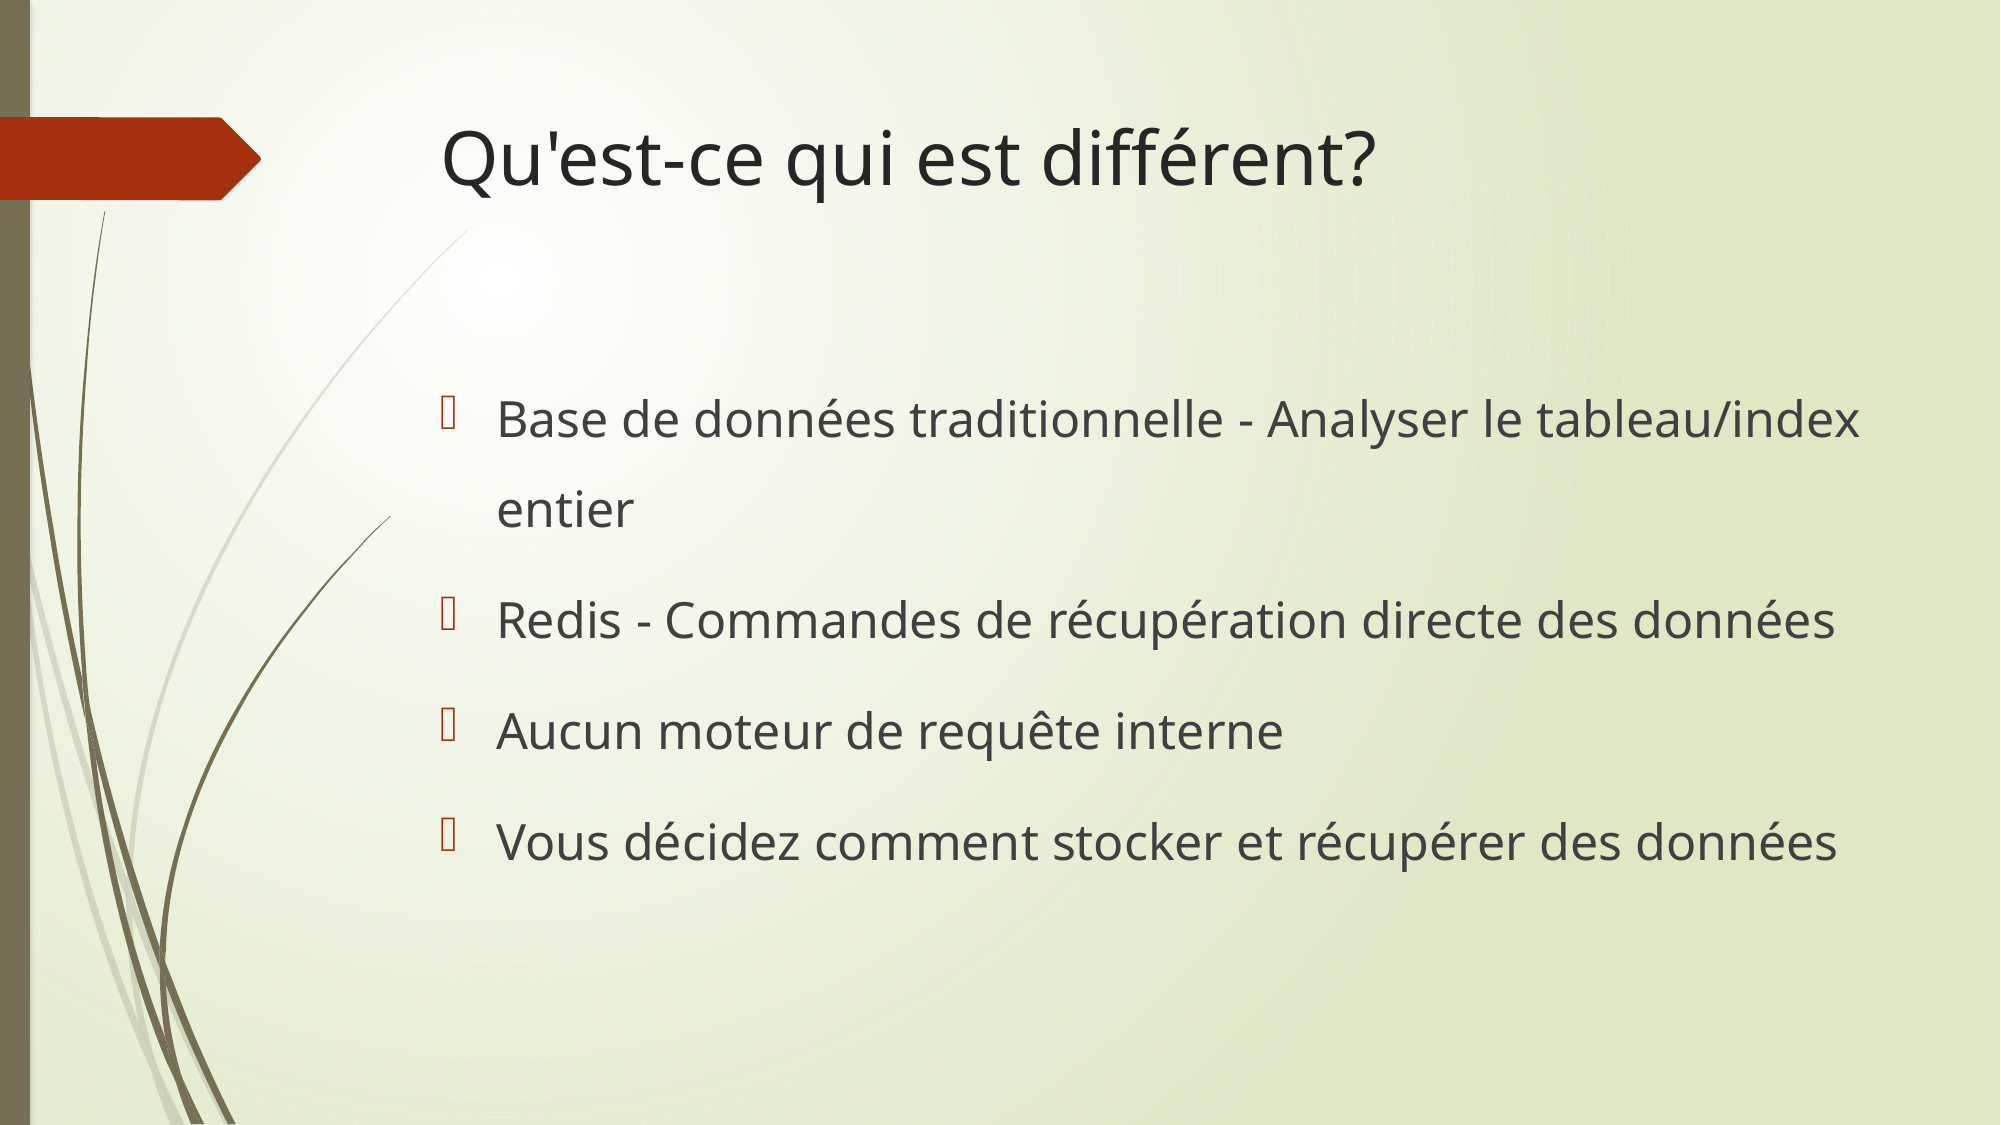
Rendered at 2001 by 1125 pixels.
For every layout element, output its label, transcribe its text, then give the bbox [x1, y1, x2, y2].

list Base de données traditionnelle - Analyser le tableau/index entier Redis - Commandes de récupération directe des données Aucun moteur de requête interne Vous décidez comment stocker et récupérer des données [424, 350, 1888, 1038]
title Qu'est-ce qui est différent? [425, 102, 1888, 313]
